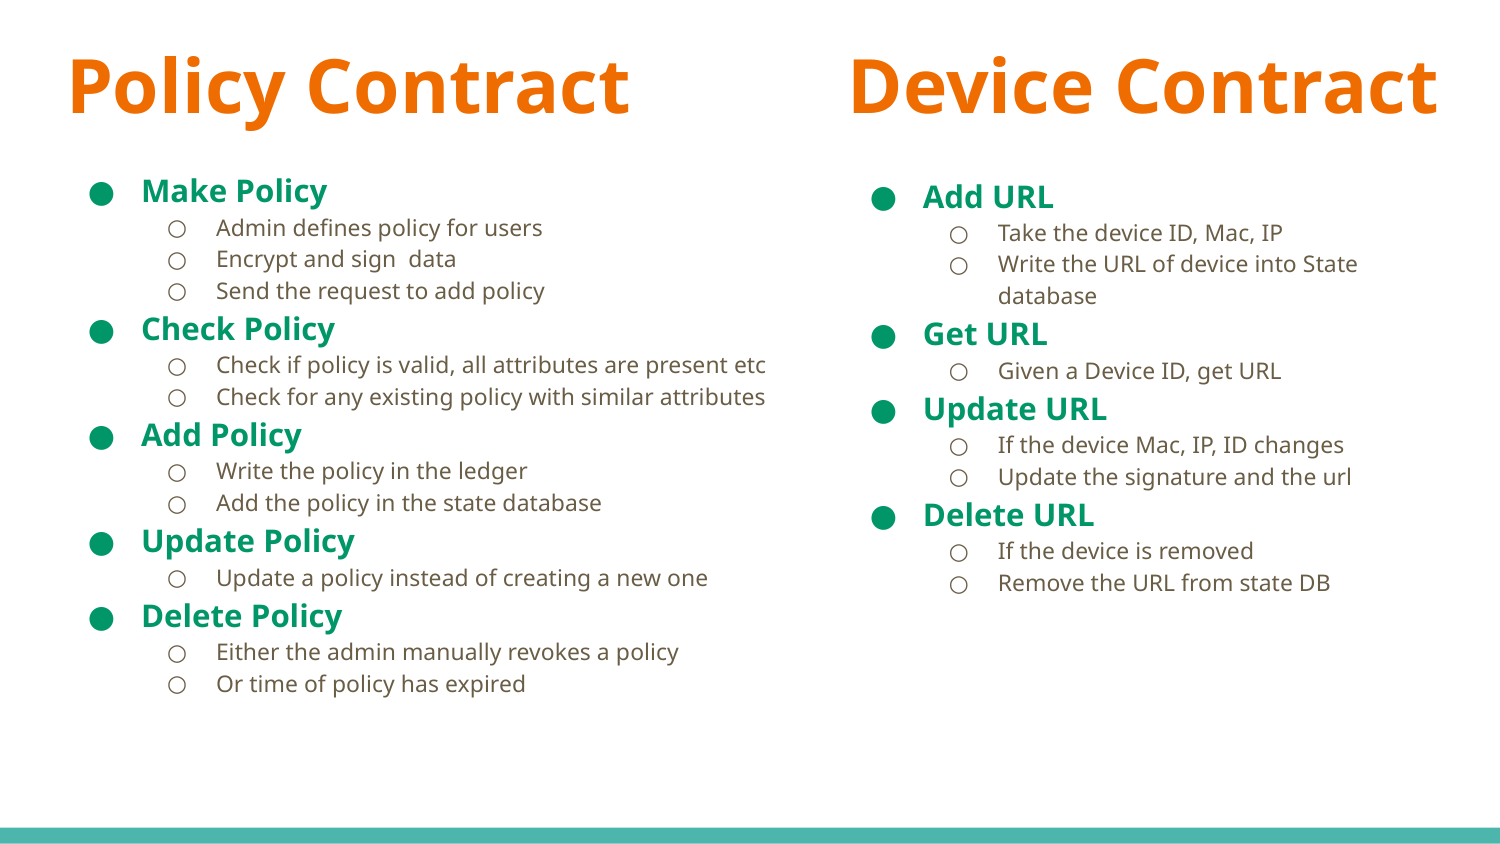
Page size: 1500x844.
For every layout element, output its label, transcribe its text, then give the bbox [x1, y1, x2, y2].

list Make Policy Admin defines policy for users Encrypt and sign data Send the request to add policy Check Policy Check if policy is valid, all attributes are present etc Check for any existing policy with similar attributes Add Policy Write the policy in the ledger Add the policy in the state database Update Policy Update a policy instead of creating a new one Delete Policy Either the admin manually revokes a policy Or time of policy has expired [51, 151, 784, 810]
title Policy Contract [51, 23, 832, 140]
text_box Device Contract Add URL Take the device ID, Mac, IP Write the URL of device into State database Get URL Given a Device ID, get URL Update URL If the device Mac, IP, ID changes Update the signature and the url Delete URL If the device is removed Remove the URL from state DB [832, 23, 1464, 759]
